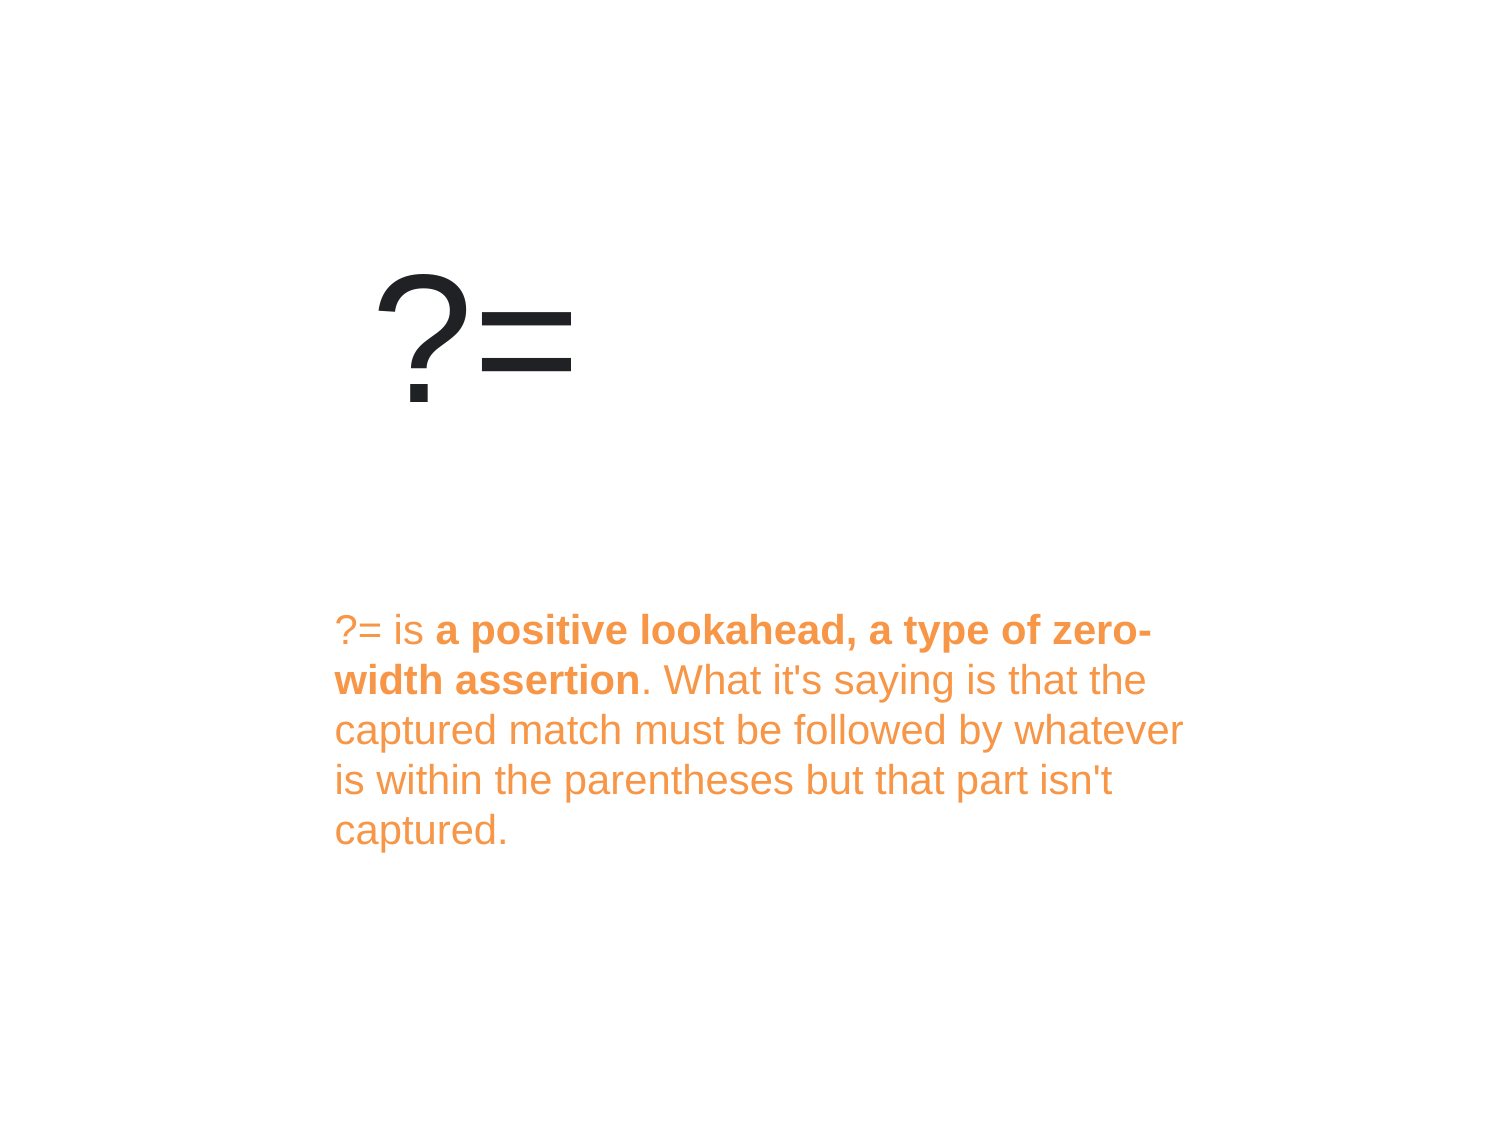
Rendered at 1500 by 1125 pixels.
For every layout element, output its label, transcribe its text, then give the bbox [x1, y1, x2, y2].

text_box ?= [356, 211, 1107, 447]
text_box ?= is a positive lookahead, a type of zero-width assertion. What it's saying is that the captured match must be followed by whatever is within the parentheses but that part isn't captured. [319, 595, 1216, 861]
